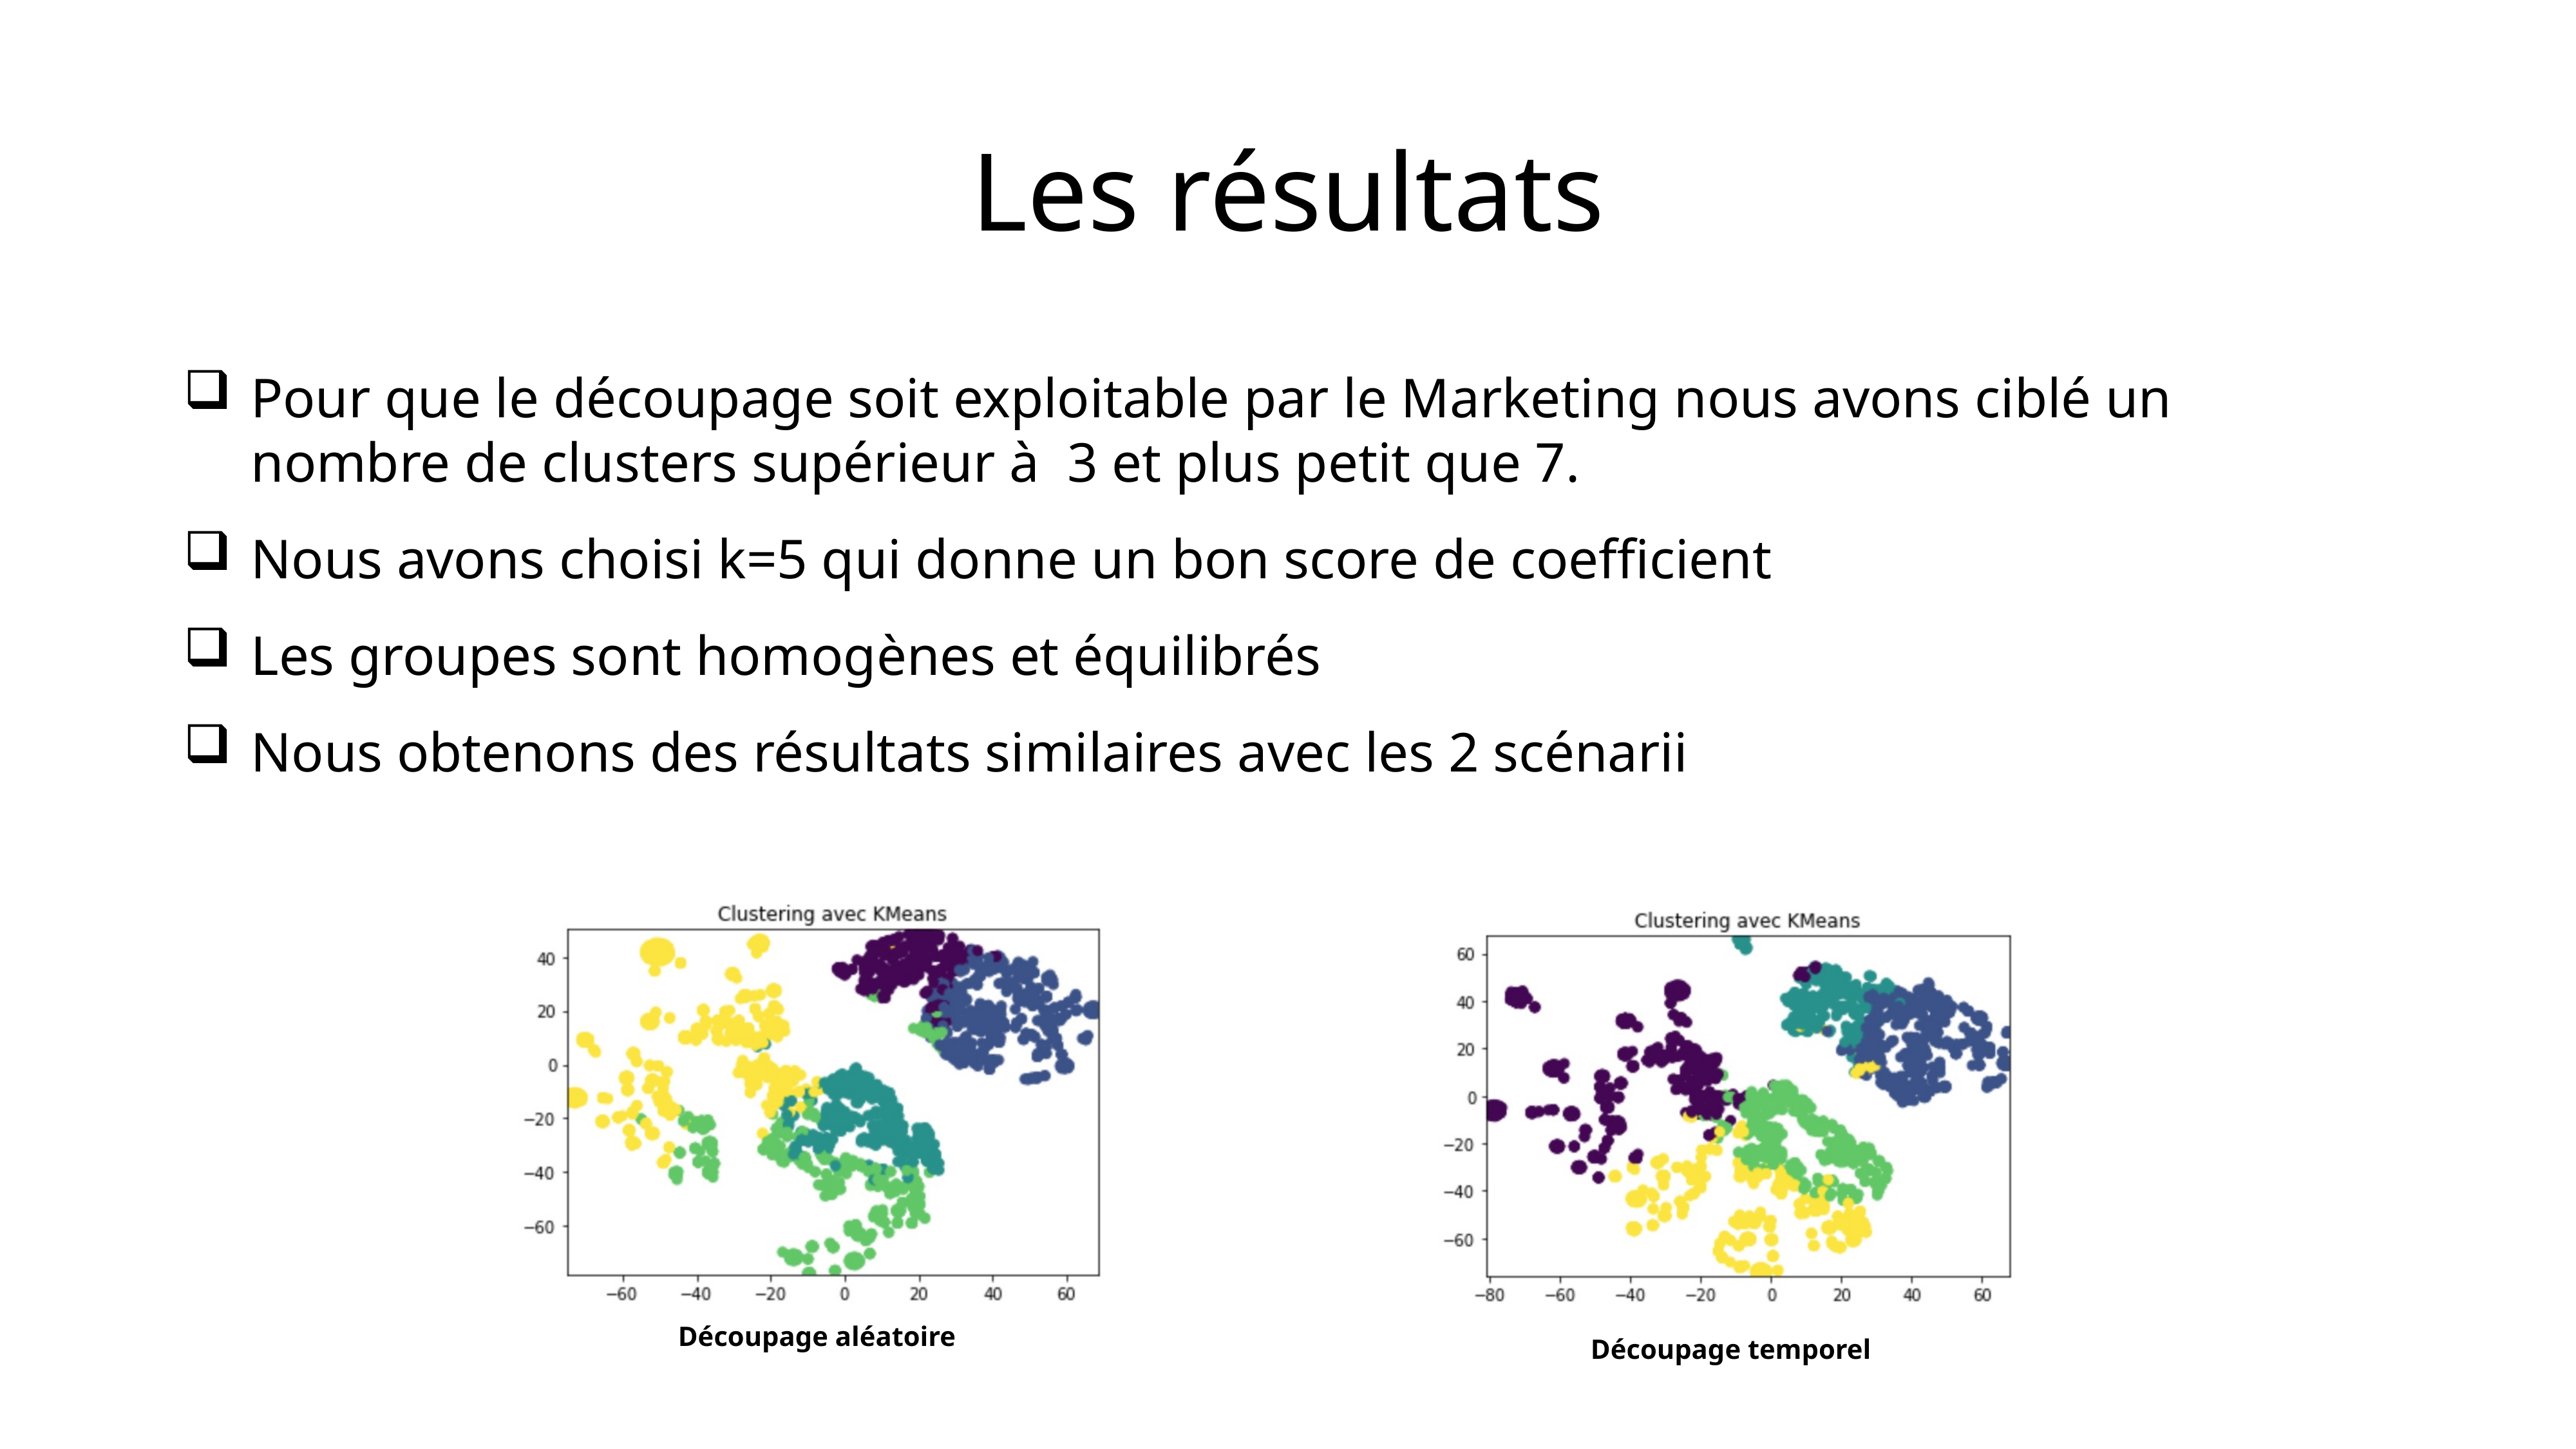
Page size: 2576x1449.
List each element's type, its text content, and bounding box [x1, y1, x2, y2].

title Les résultats [178, 100, 2398, 276]
text_box Pour que le découpage soit exploitable par le Marketing nous avons ciblé un nombre de clusters supérieur à 3 et plus petit que 7. Nous avons choisi k=5 qui donne un bon score de coefficient Les groupes sont homogènes et équilibrés Nous obtenons des résultats similaires avec les 2 scénarii [178, 275, 2217, 872]
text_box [1413, 897, 2049, 1370]
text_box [499, 897, 1141, 1358]
